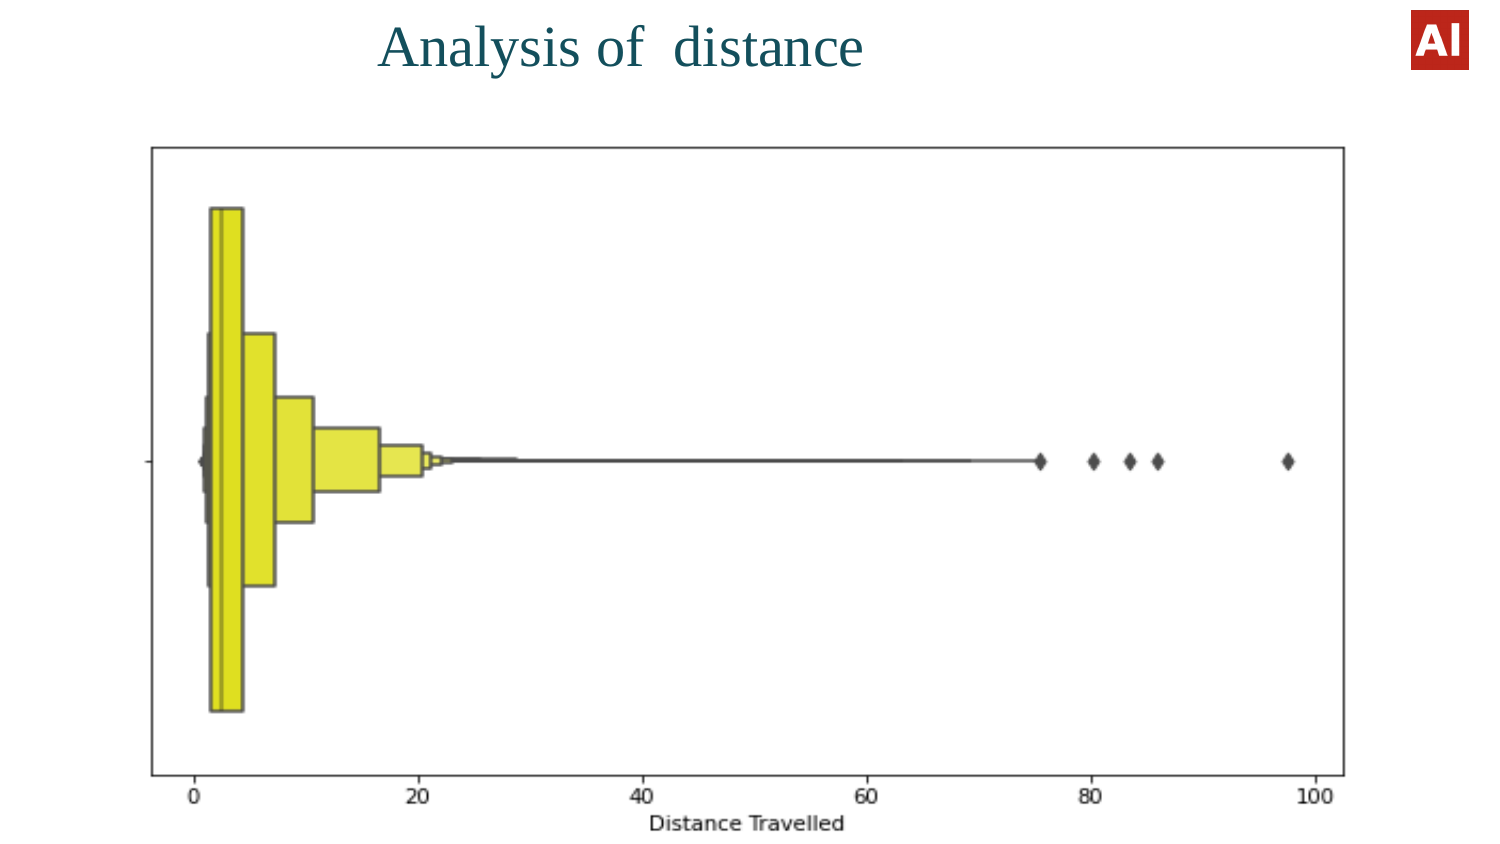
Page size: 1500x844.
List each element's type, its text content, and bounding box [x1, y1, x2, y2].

text_box Analysis of distance [0, 0, 920, 86]
picture [127, 127, 1401, 844]
picture [1411, 10, 1469, 70]
